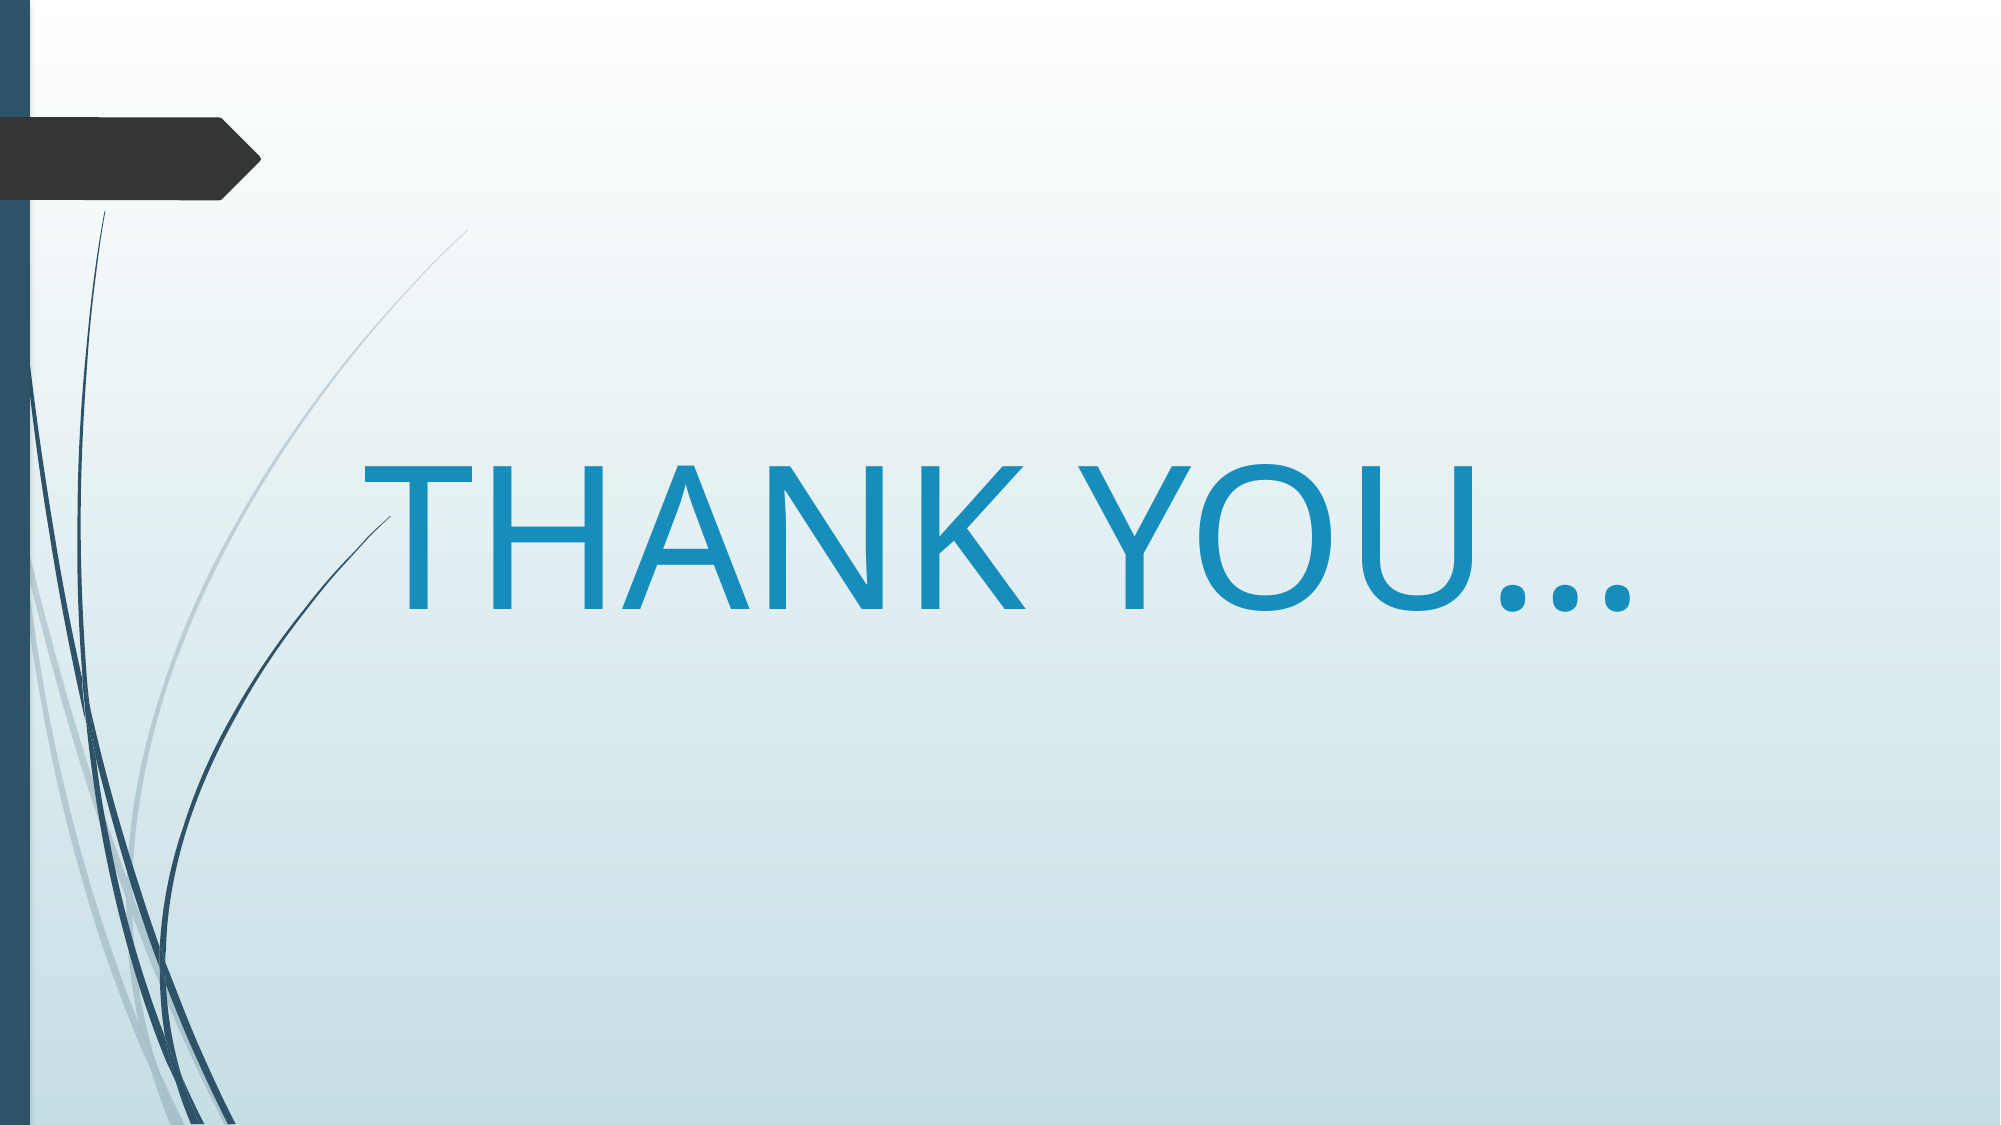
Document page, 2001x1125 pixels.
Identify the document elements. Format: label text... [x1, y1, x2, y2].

title THANK YOU… [348, 402, 1811, 1104]
